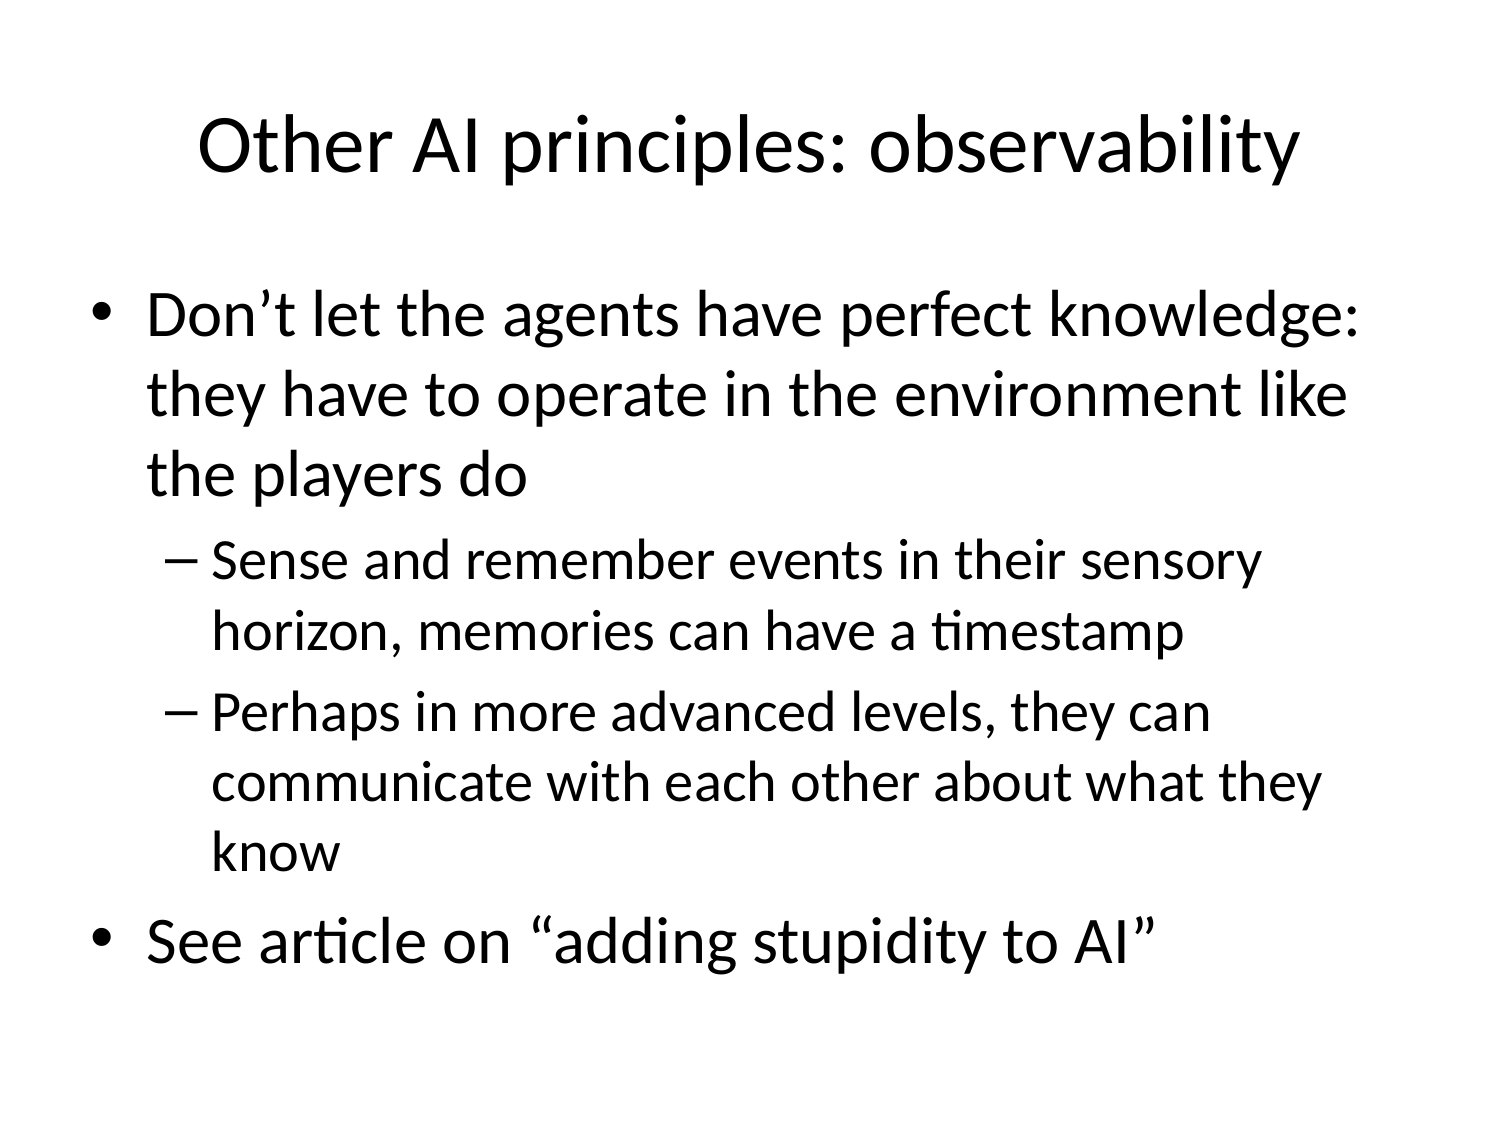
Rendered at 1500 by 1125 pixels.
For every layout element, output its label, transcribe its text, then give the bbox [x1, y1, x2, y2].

list Don’t let the agents have perfect knowledge: they have to operate in the environment like the players do Sense and remember events in their sensory horizon, memories can have a timestamp Perhaps in more advanced levels, they can communicate with each other about what they know See article on “adding stupidity to AI” [75, 262, 1425, 1005]
title Other AI principles: observability [75, 45, 1425, 233]
